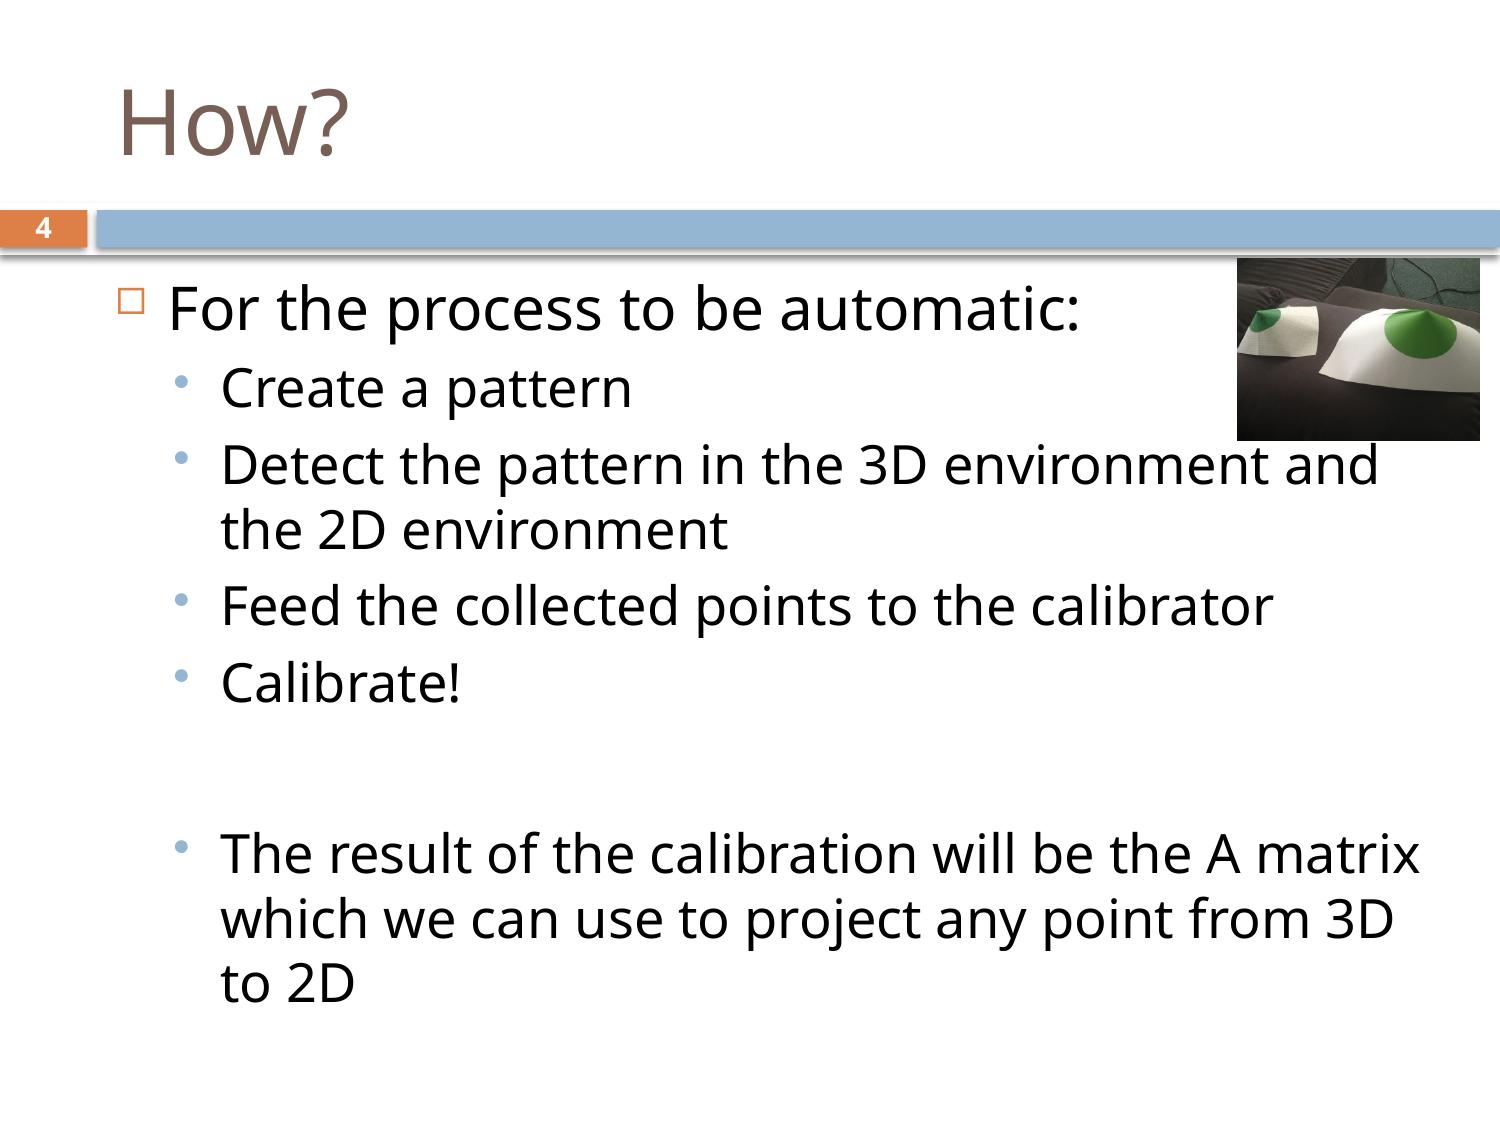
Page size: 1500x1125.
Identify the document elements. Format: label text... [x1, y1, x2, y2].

title How? [100, 37, 1438, 200]
picture [1237, 258, 1480, 441]
slide_number 4 [0, 208, 88, 249]
list For the process to be automatic: Create a pattern Detect the pattern in the 3D environment and the 2D environment Feed the collected points to the calibrator Calibrate! The result of the calibration will be the A matrix which we can use to project any point from 3D to 2D [100, 262, 1438, 1000]
